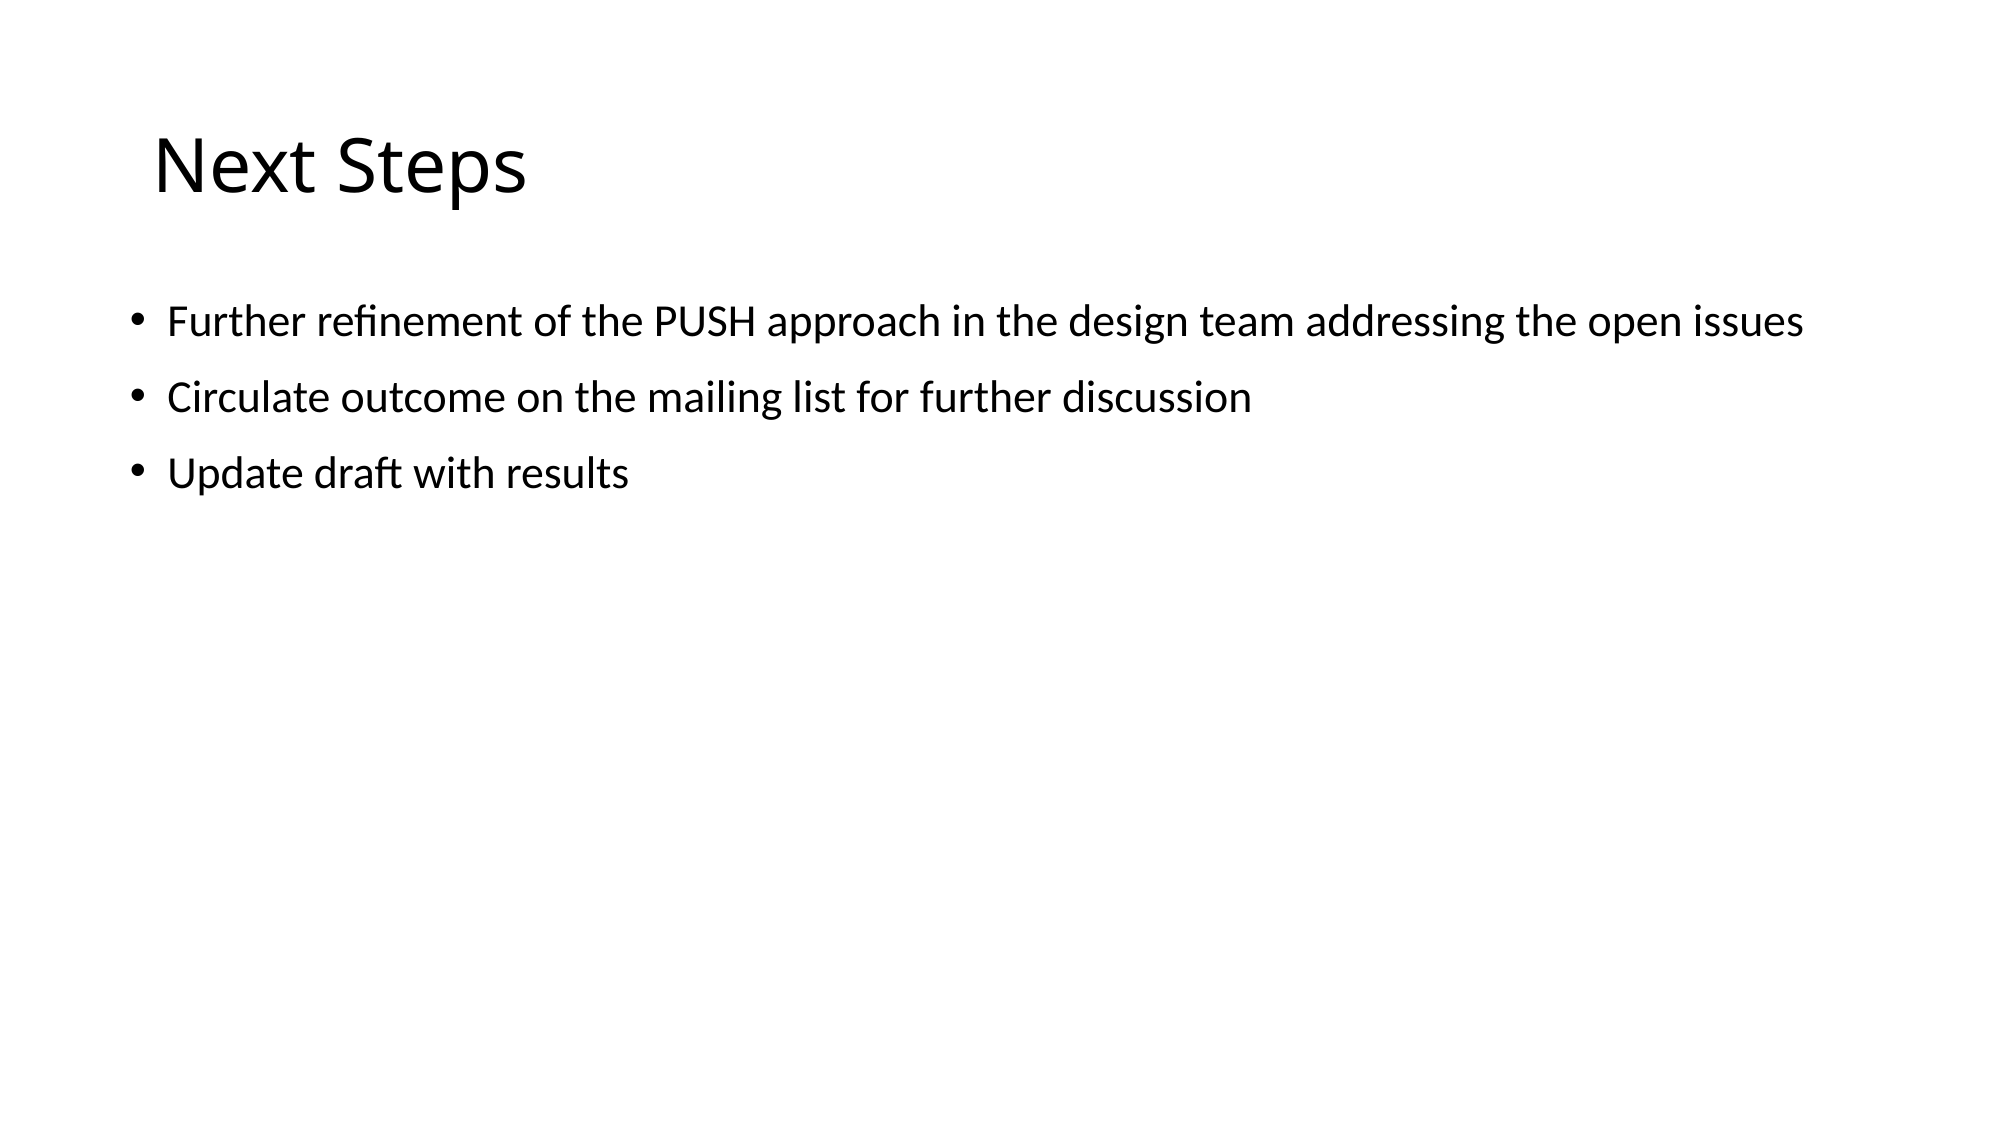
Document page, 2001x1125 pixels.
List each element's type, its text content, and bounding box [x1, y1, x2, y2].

title Next Steps [137, 59, 1863, 278]
list Further refinement of the PUSH approach in the design team addressing the open issues Circulate outcome on the mailing list for further discussion Update draft with results [115, 283, 1841, 1038]
